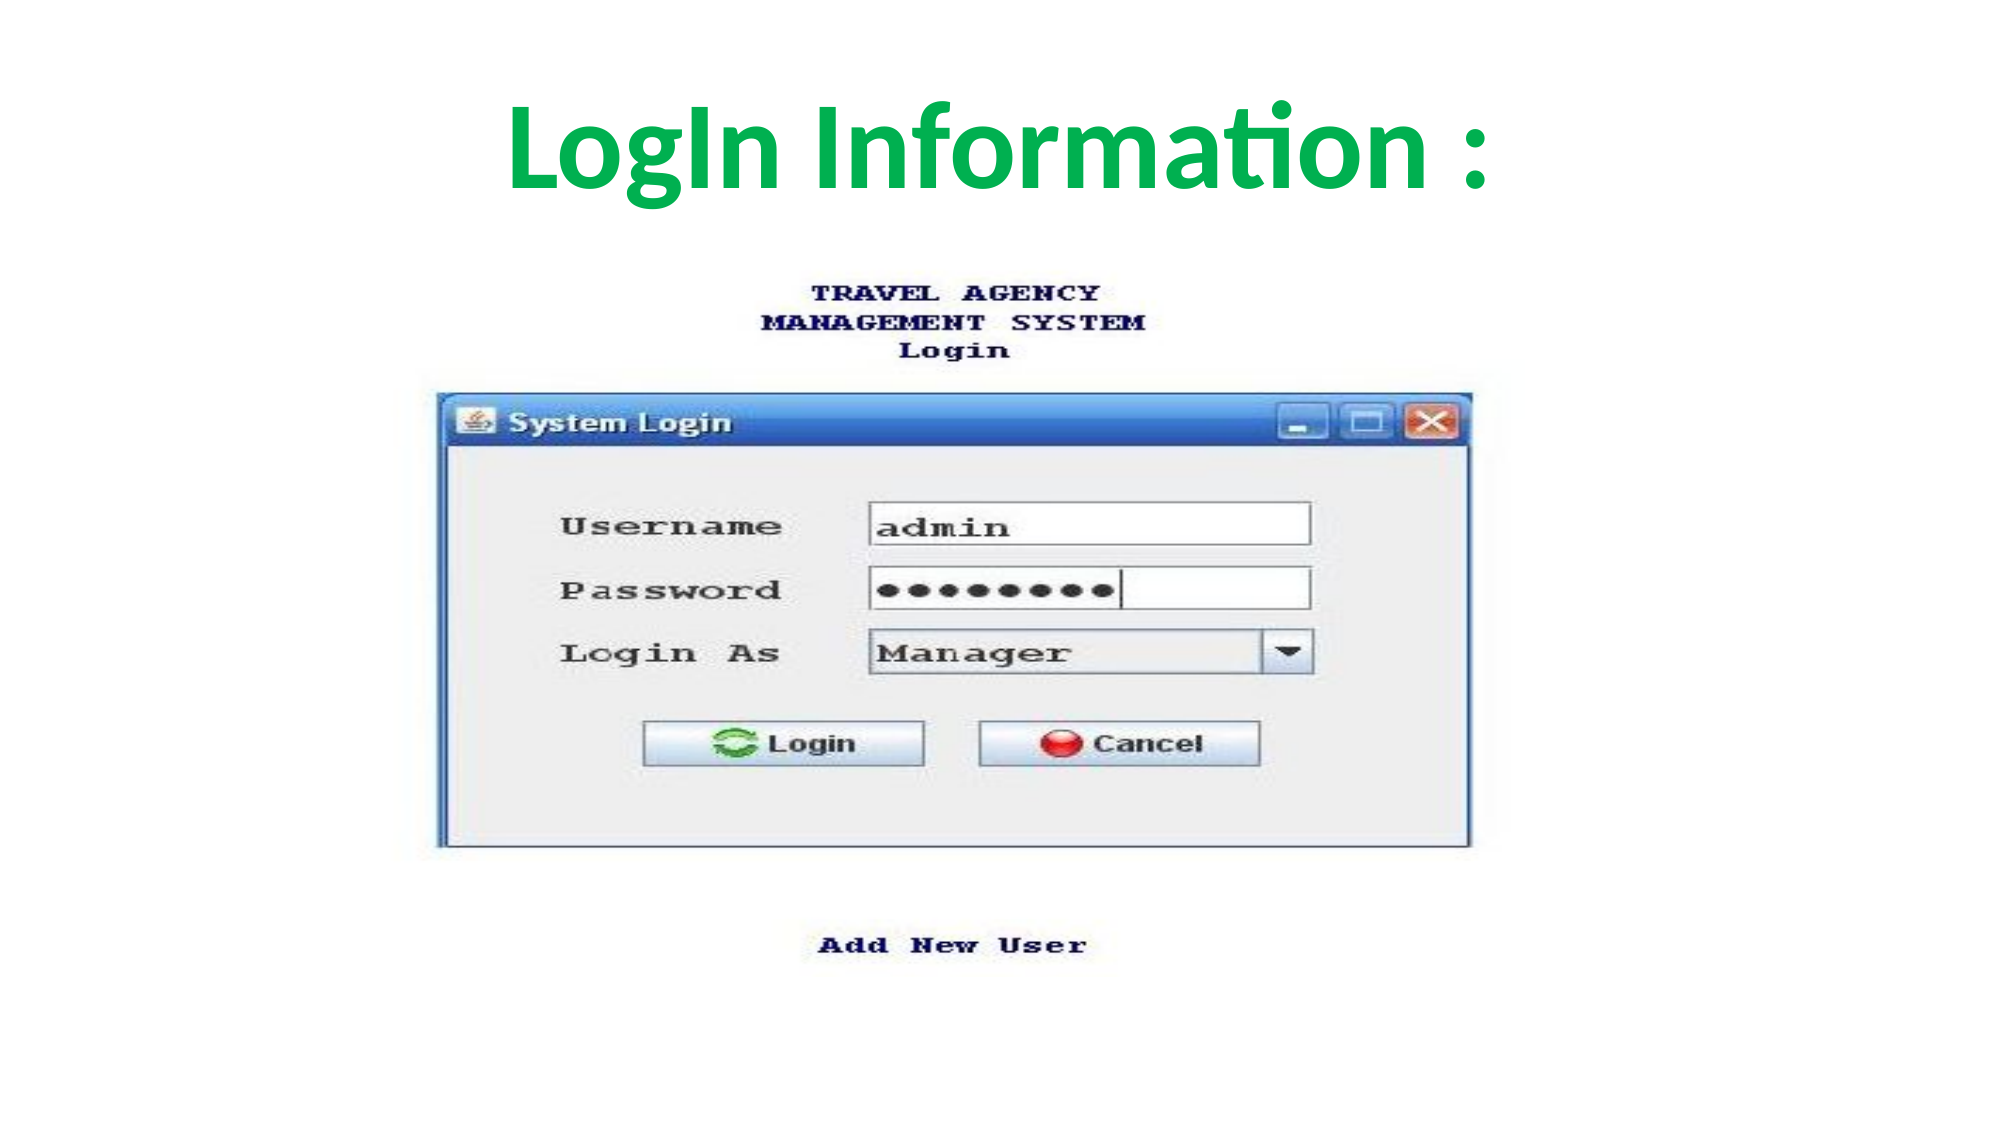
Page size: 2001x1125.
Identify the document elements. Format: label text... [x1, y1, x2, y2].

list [350, 241, 1547, 977]
title LogIn Information : [99, 45, 1900, 233]
